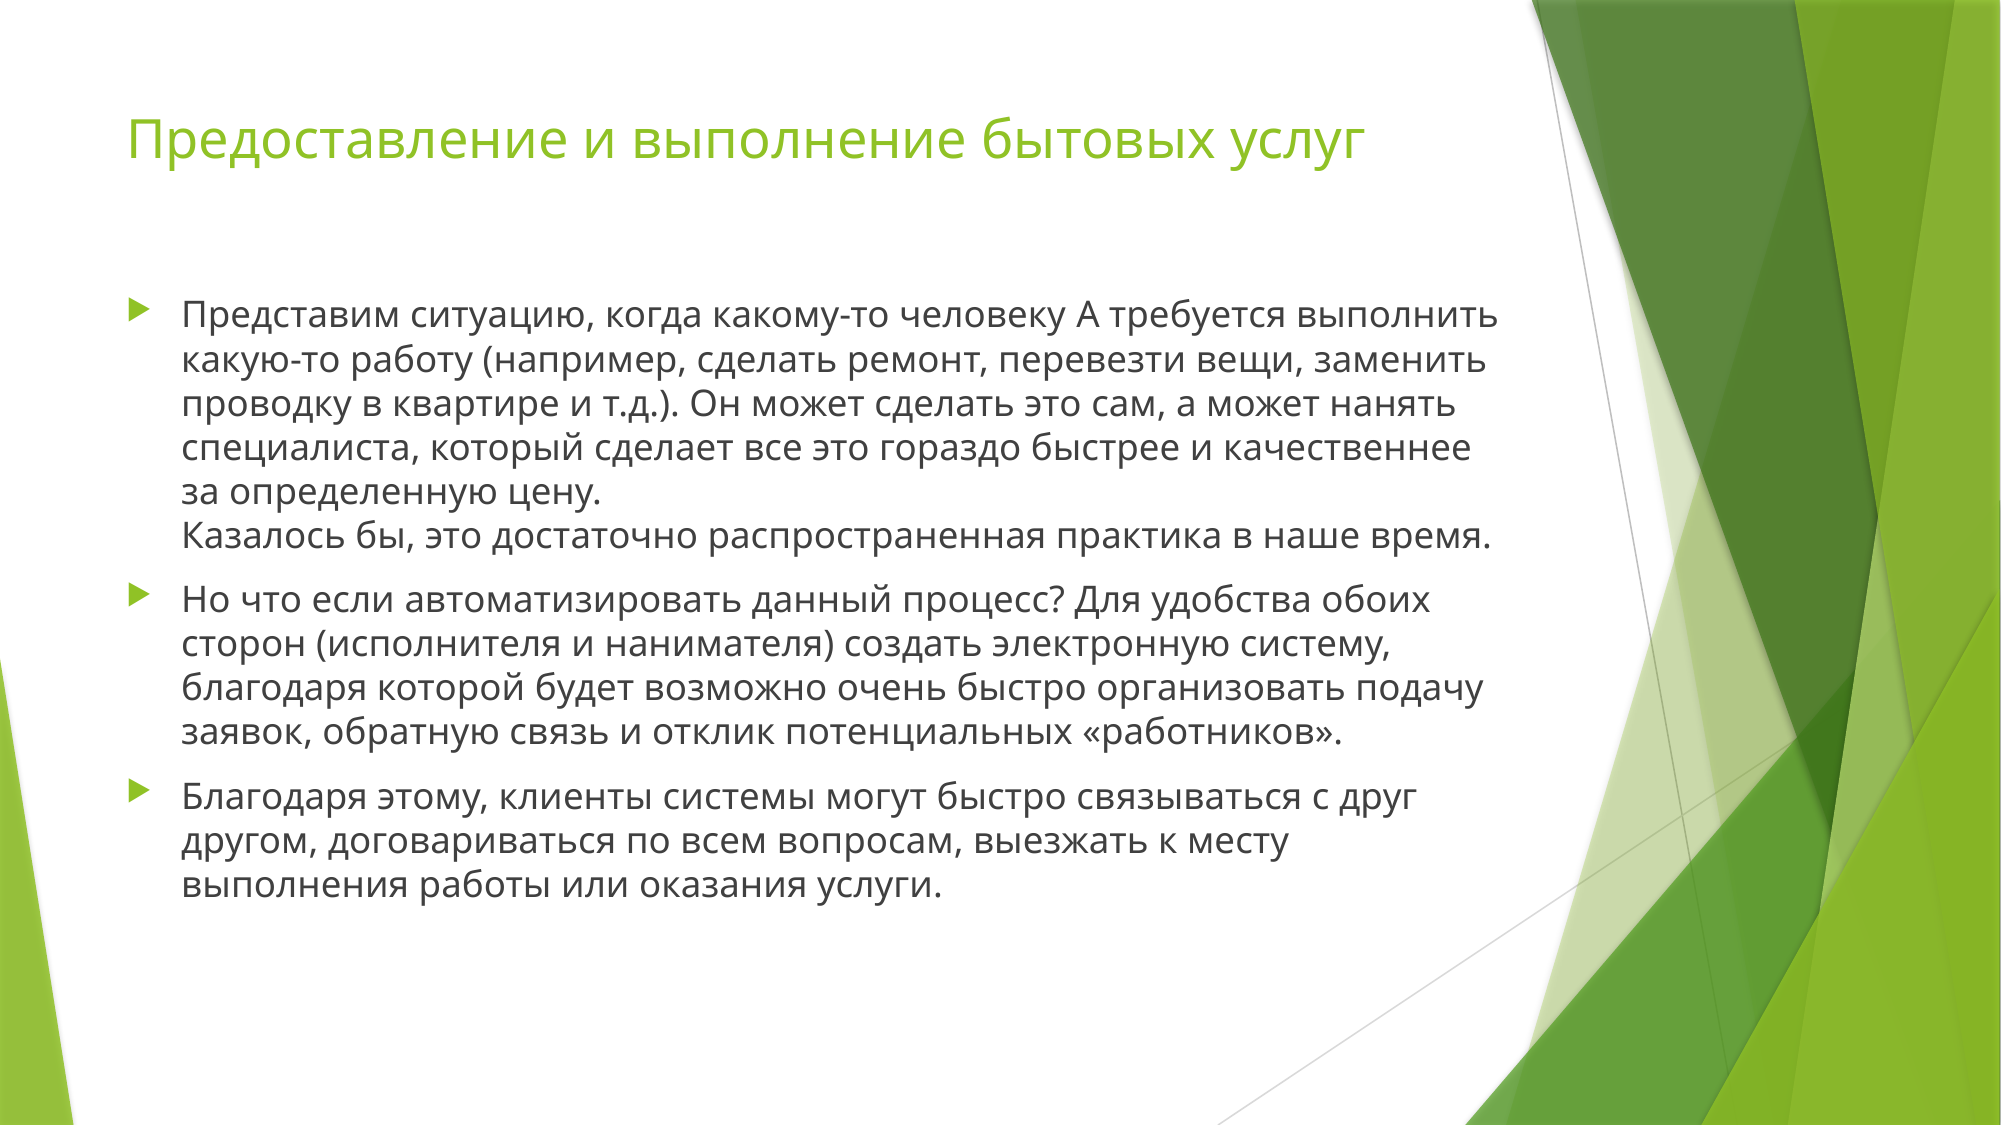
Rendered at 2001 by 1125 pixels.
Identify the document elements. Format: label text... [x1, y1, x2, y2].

title Предоставление и выполнение бытовых услуг [111, 97, 1410, 283]
list Представим ситуацию, когда какому-то человеку A требуется выполнить какую-то работу (например, сделать ремонт, перевезти вещи, заменить проводку в квартире и т.д.). Он может сделать это сам, а может нанять специалиста, который сделает все это гораздо быстрее и качественнее за определенную цену. Казалось бы, это достаточно распространенная практика в наше время. Но что если автоматизировать данный процесс? Для удобства обоих сторон (исполнителя и нанимателя) создать электронную систему, благодаря которой будет возможно очень быстро организовать подачу заявок, обратную связь и отклик потенциальных «работников». Благодаря этому, клиенты системы могут быстро связываться с друг другом, договариваться по всем вопросам, выезжать к месту выполнения работы или оказания услуги. [111, 283, 1522, 921]
